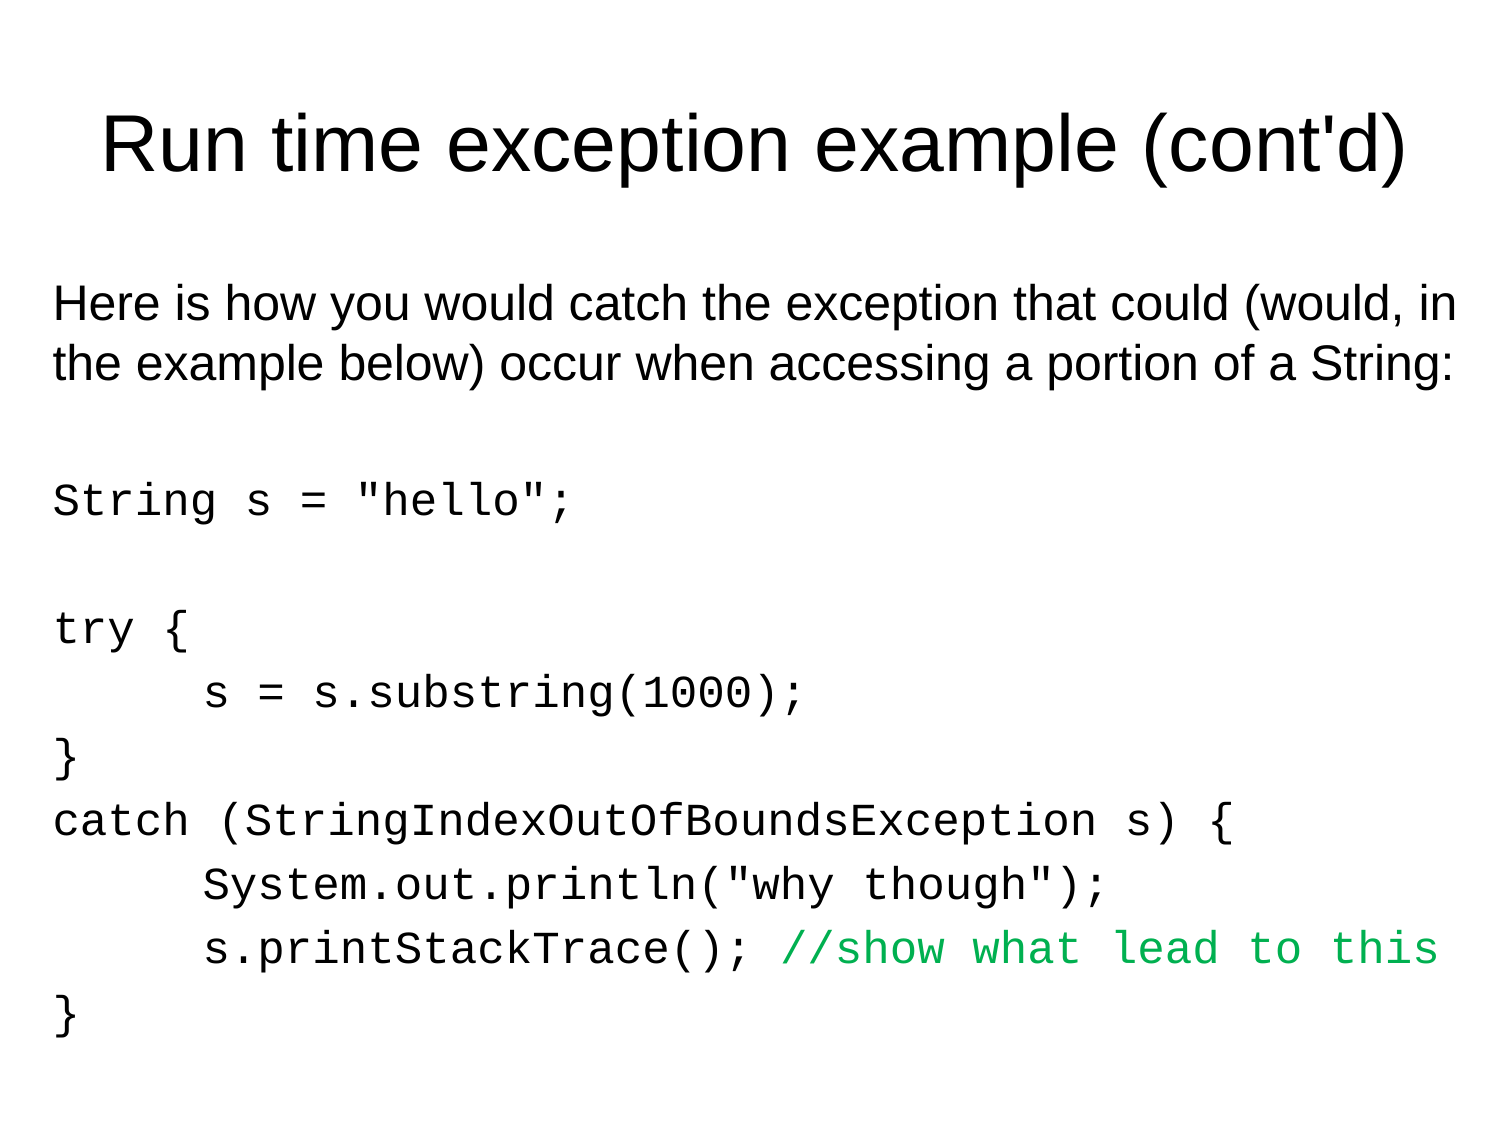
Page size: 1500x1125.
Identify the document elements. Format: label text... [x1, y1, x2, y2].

title Run time exception example (cont'd) [37, 45, 1475, 233]
list Here is how you would catch the exception that could (would, in the example below) occur when accessing a portion of a String: String s = "hello"; try { s = s.substring(1000); } catch (StringIndexOutOfBoundsException s) { System.out.println("why though"); s.printStackTrace(); //show what lead to this } [37, 262, 1475, 1100]
